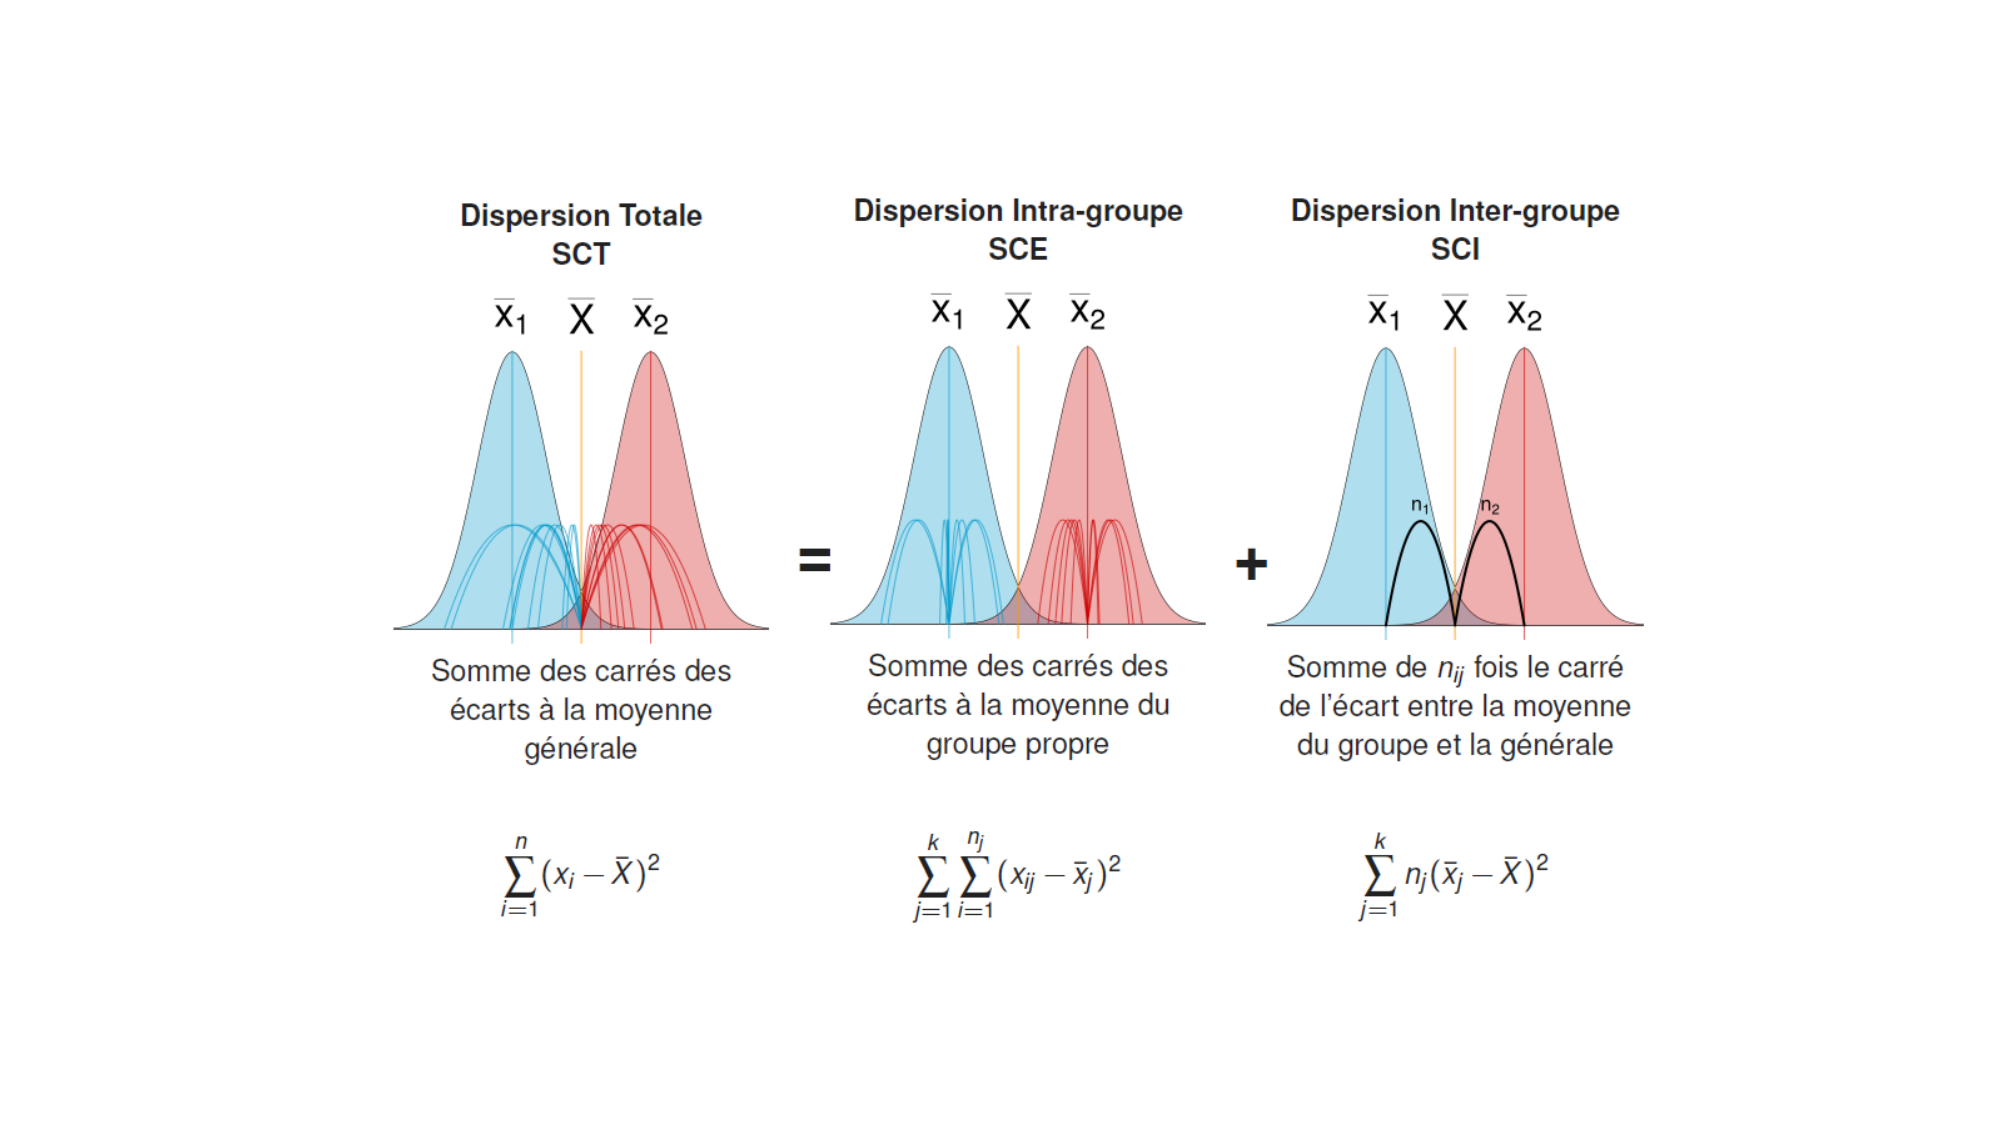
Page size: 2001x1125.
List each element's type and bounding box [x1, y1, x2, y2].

picture [321, 151, 1679, 974]
